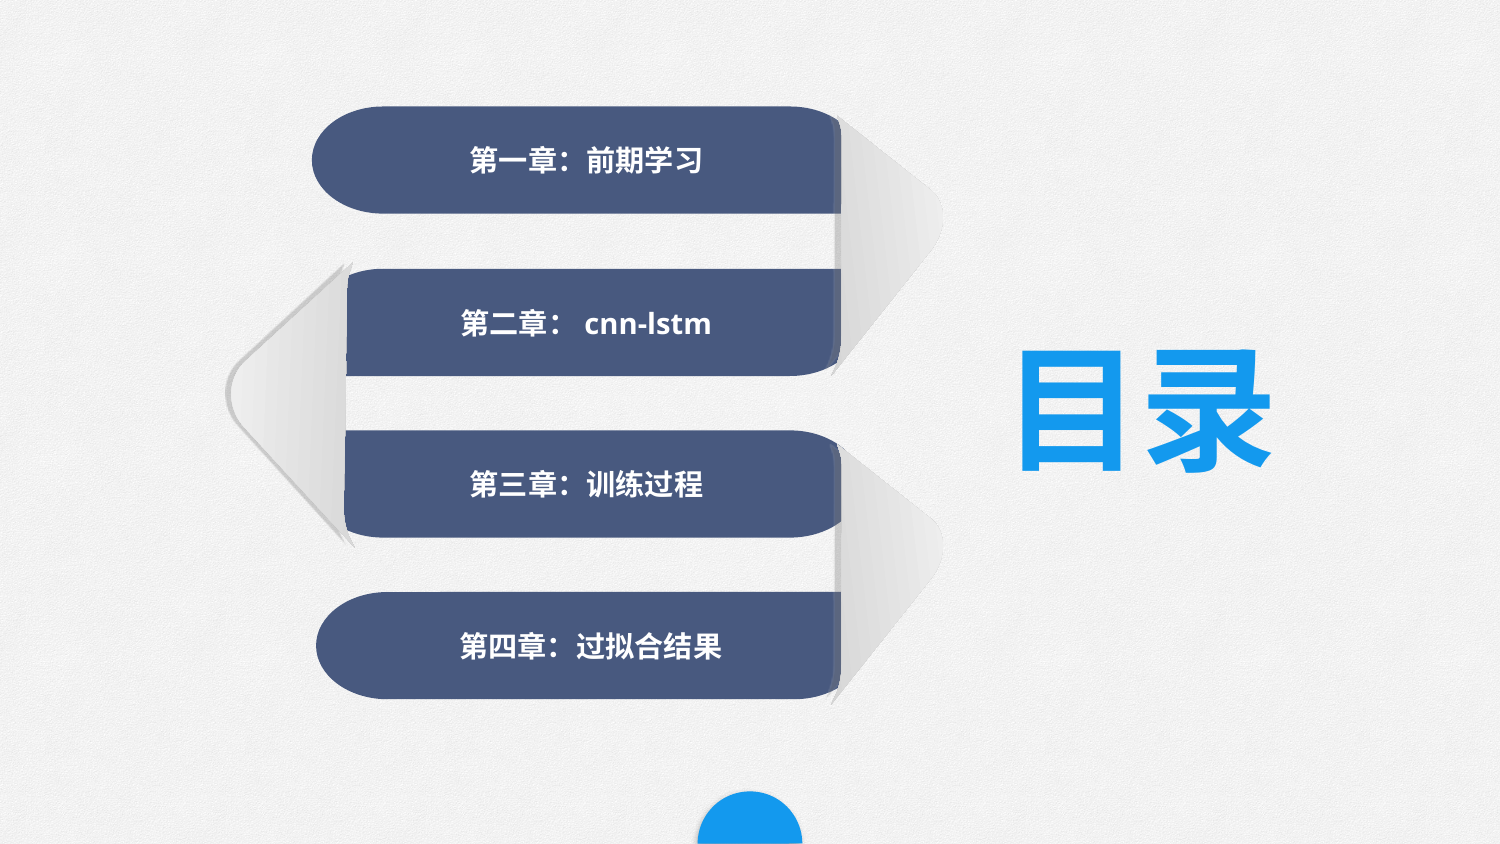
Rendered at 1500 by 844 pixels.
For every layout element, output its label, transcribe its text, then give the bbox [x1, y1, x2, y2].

text_box 第二章：cnn-lstm [346, 268, 833, 377]
text_box 目录 [988, 315, 1294, 496]
picture [0, 0, 1500, 844]
text_box 第一章：前期学习 [311, 106, 834, 214]
text_box [831, 115, 943, 376]
text_box 第四章：过拟合结果 [316, 591, 833, 700]
text_box [231, 262, 355, 548]
text_box 第三章：训练过程 [344, 430, 838, 538]
text_box [831, 444, 943, 705]
